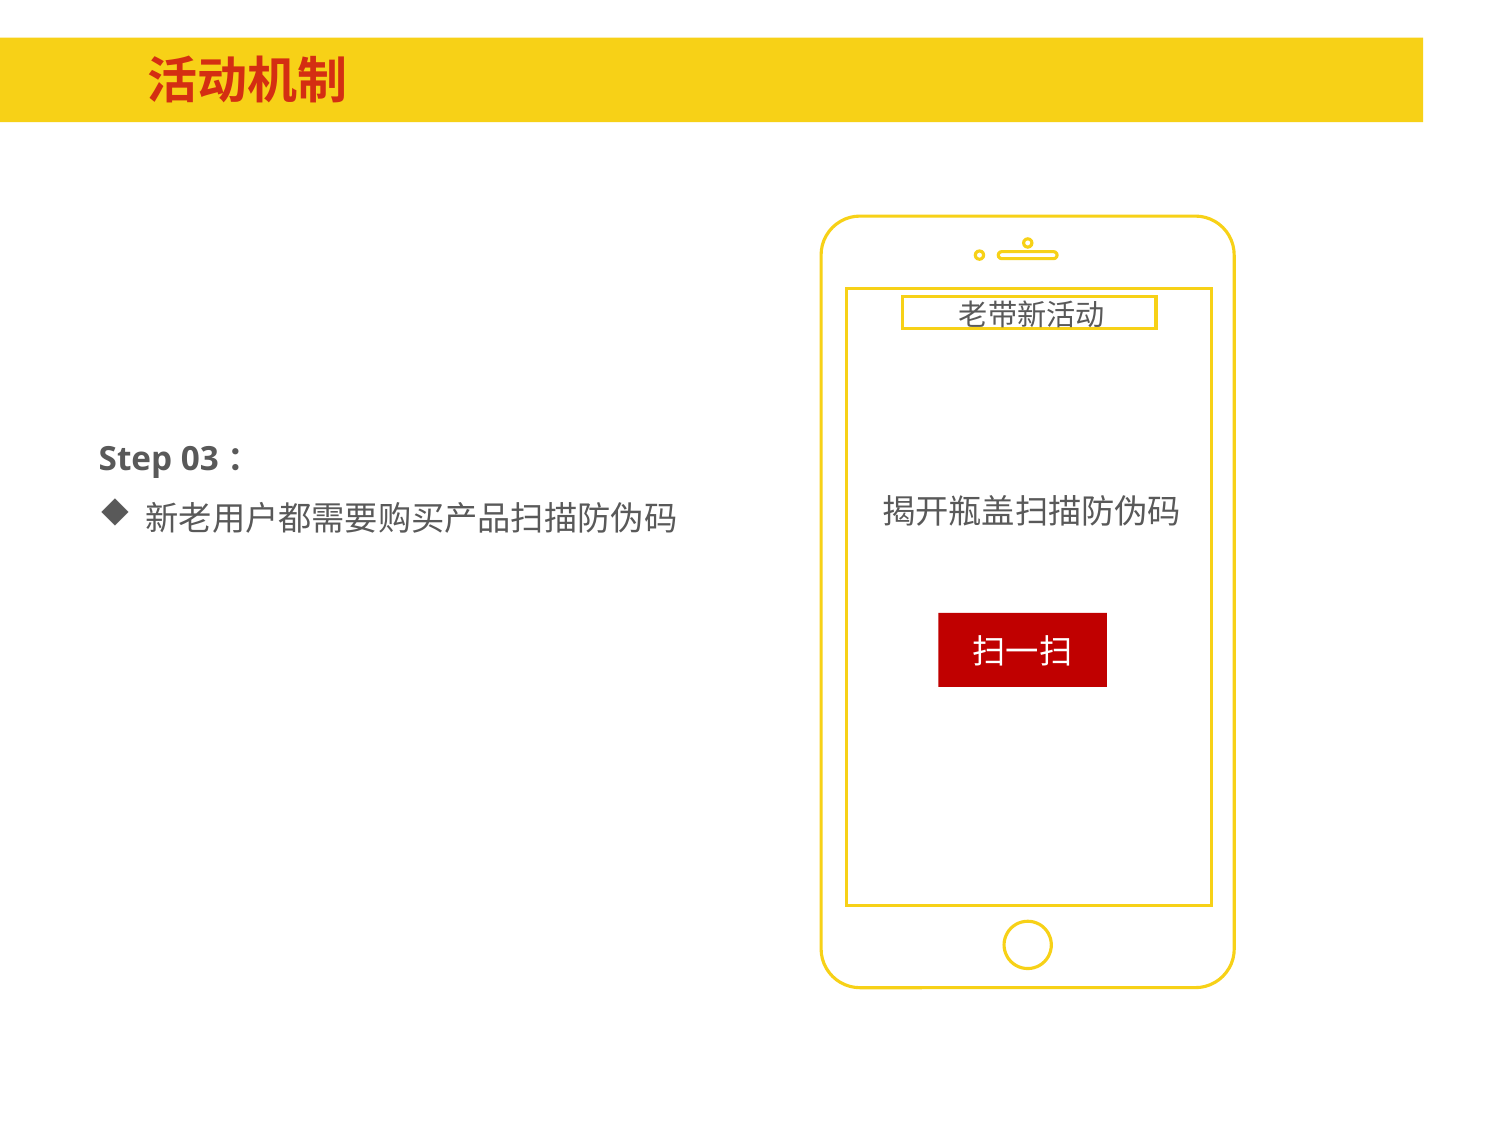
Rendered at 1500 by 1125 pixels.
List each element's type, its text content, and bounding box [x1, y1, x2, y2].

text_box Step 03： 新老用户都需要购买产品扫描防伪码 [83, 409, 766, 545]
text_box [820, 215, 1235, 988]
title 活动机制 [147, 48, 1412, 118]
